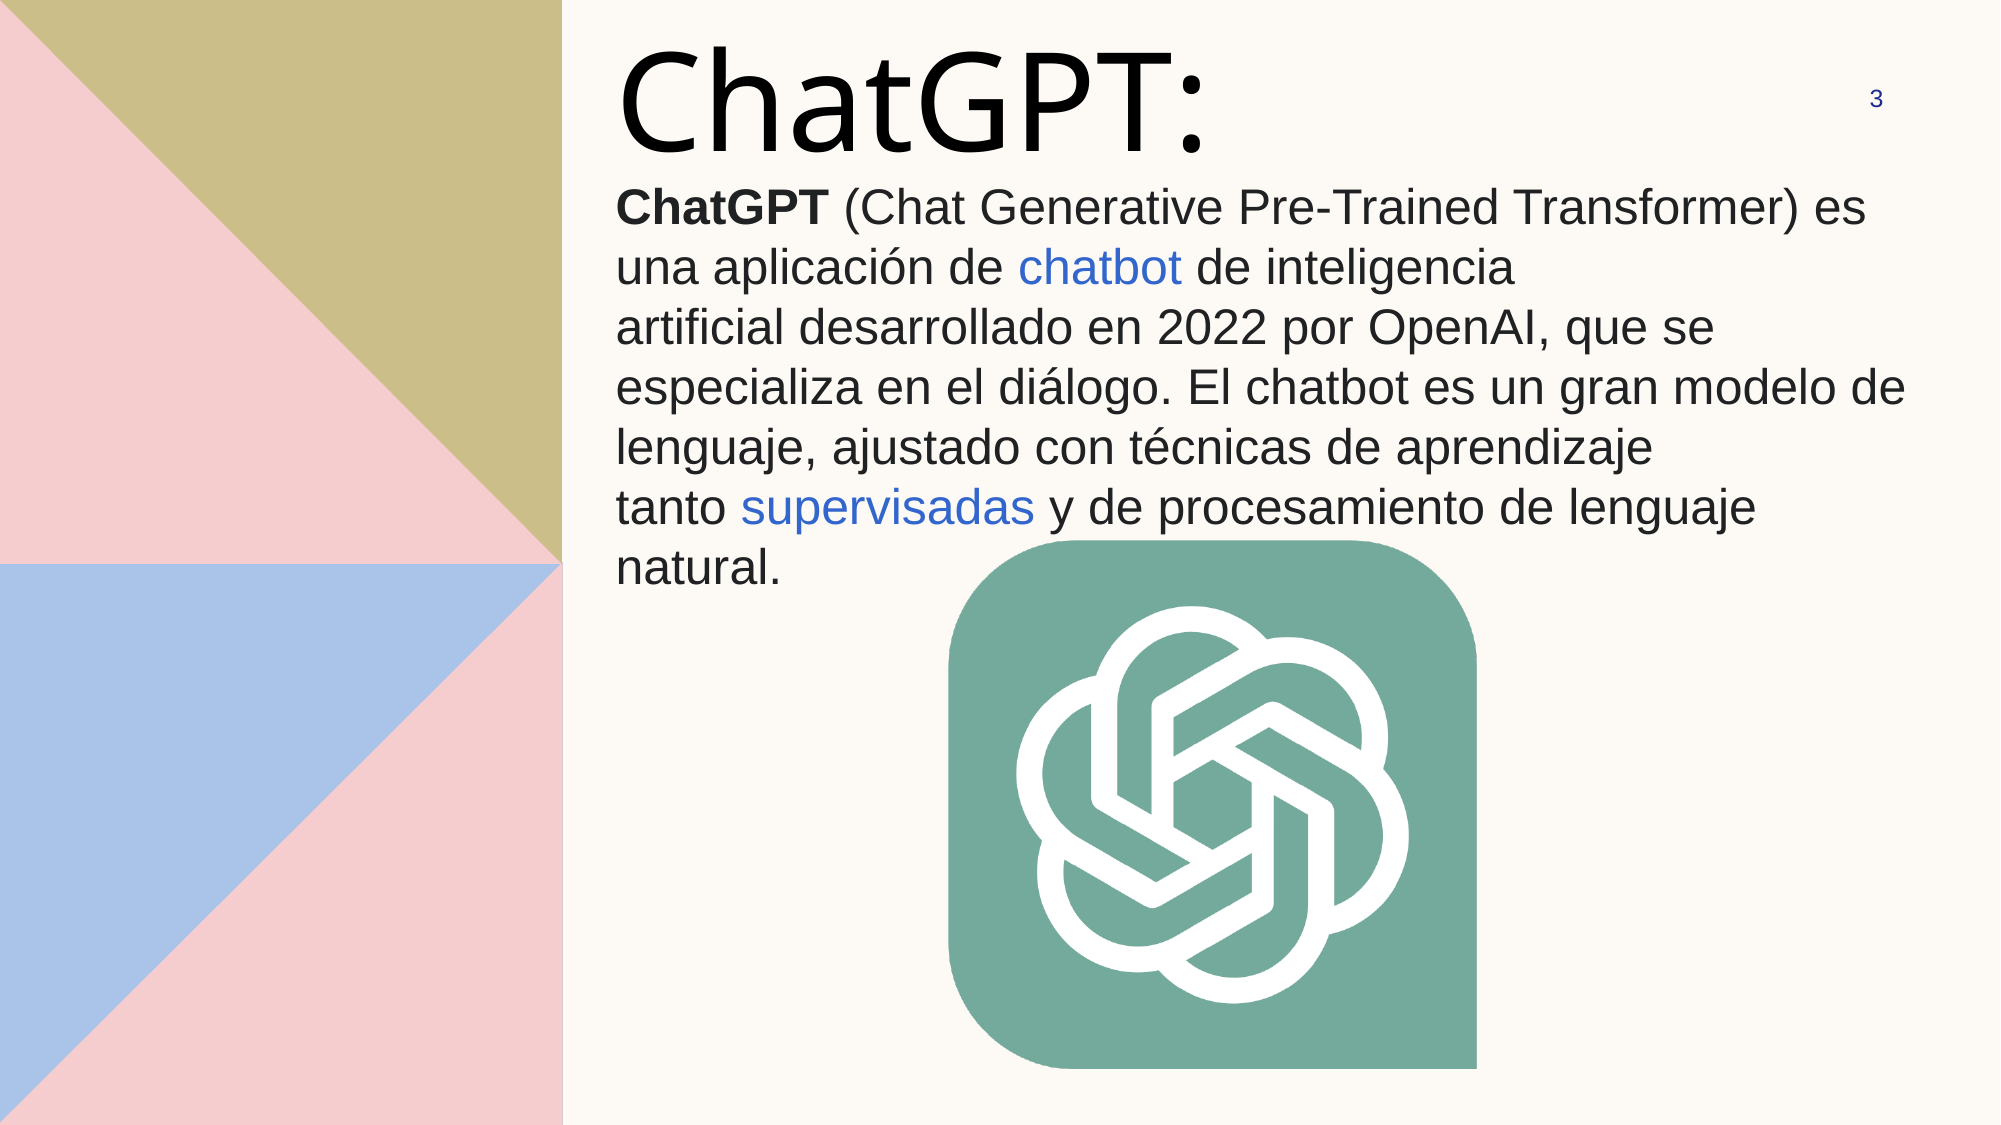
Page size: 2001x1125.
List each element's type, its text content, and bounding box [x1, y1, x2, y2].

slide_number 3 [1795, 75, 1958, 120]
text_box ChatGPT: [600, 6, 1747, 187]
picture [948, 540, 1477, 1069]
list ChatGPT (Chat Generative Pre-Trained Transformer) es una aplicación de chatbot de inteligencia artificial desarrollado en 2022 por OpenAI, que se especializa en el diálogo. El chatbot es un gran modelo de lenguaje, ajustado con técnicas de aprendizaje tanto supervisadas y de procesamiento de lenguaje natural. [600, 166, 1942, 597]
